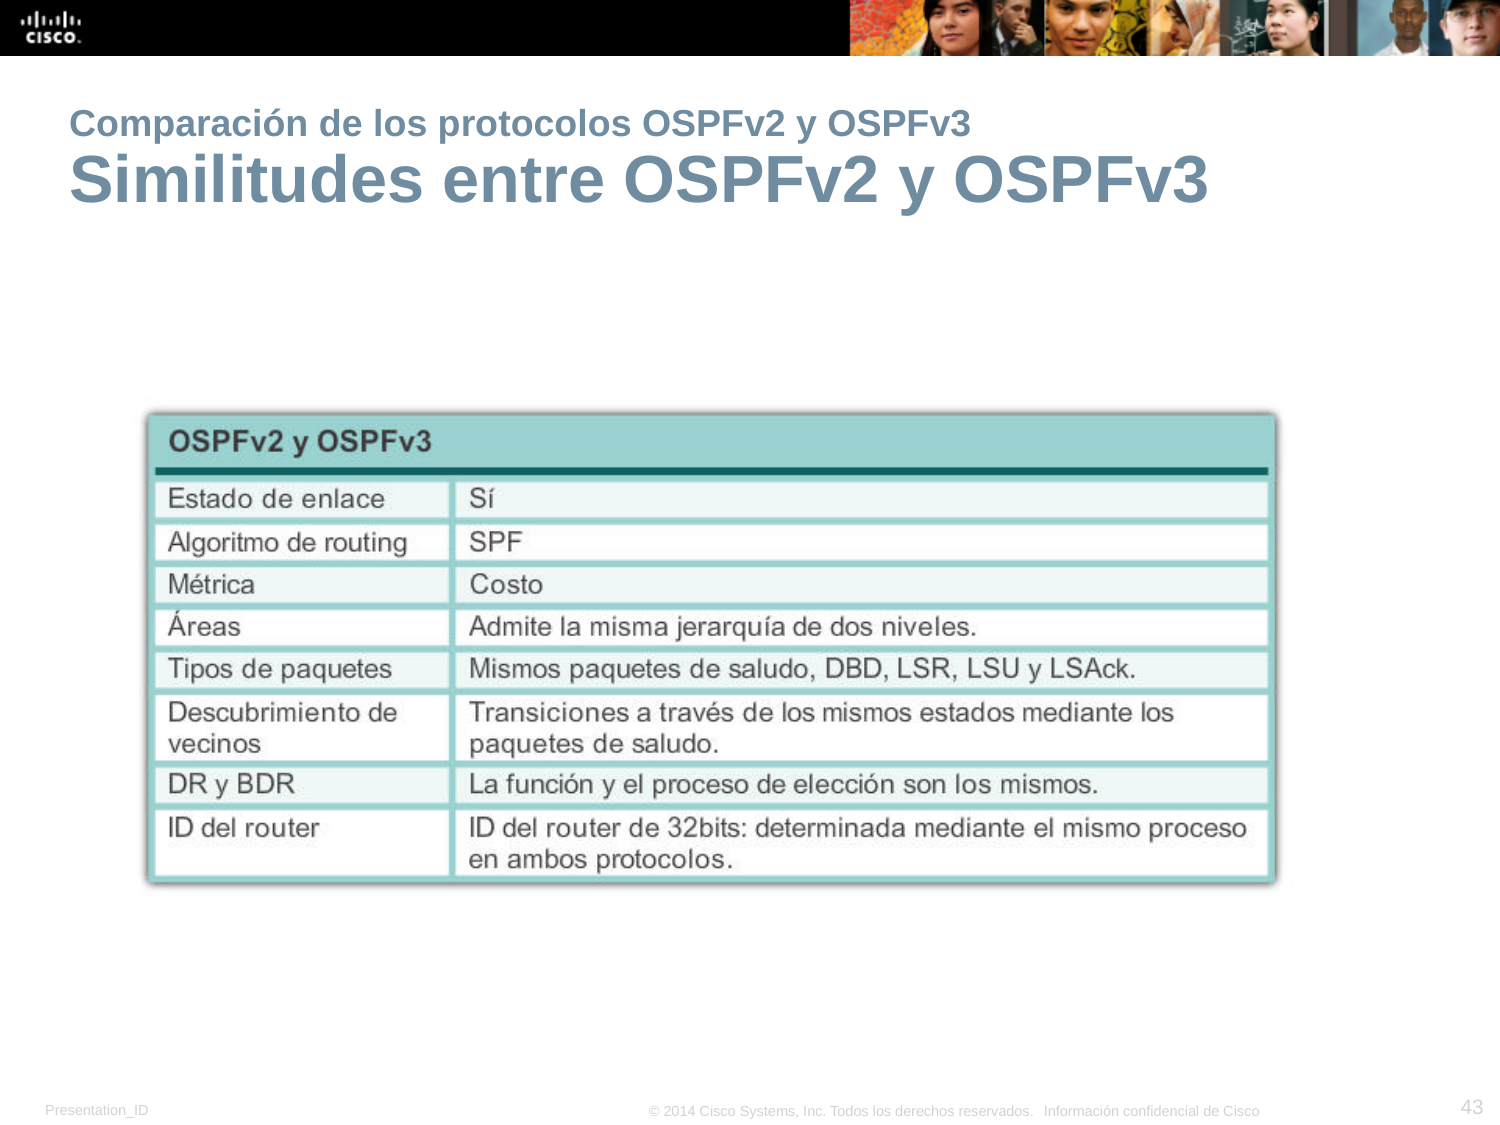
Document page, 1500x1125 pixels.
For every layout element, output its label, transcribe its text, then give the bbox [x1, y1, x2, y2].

picture [0, 0, 1500, 56]
picture [106, 373, 1325, 938]
title Comparación de los protocolos OSPFv2 y OSPFv3 Similitudes entre OSPFv2 y OSPFv3 [55, 80, 1444, 224]
